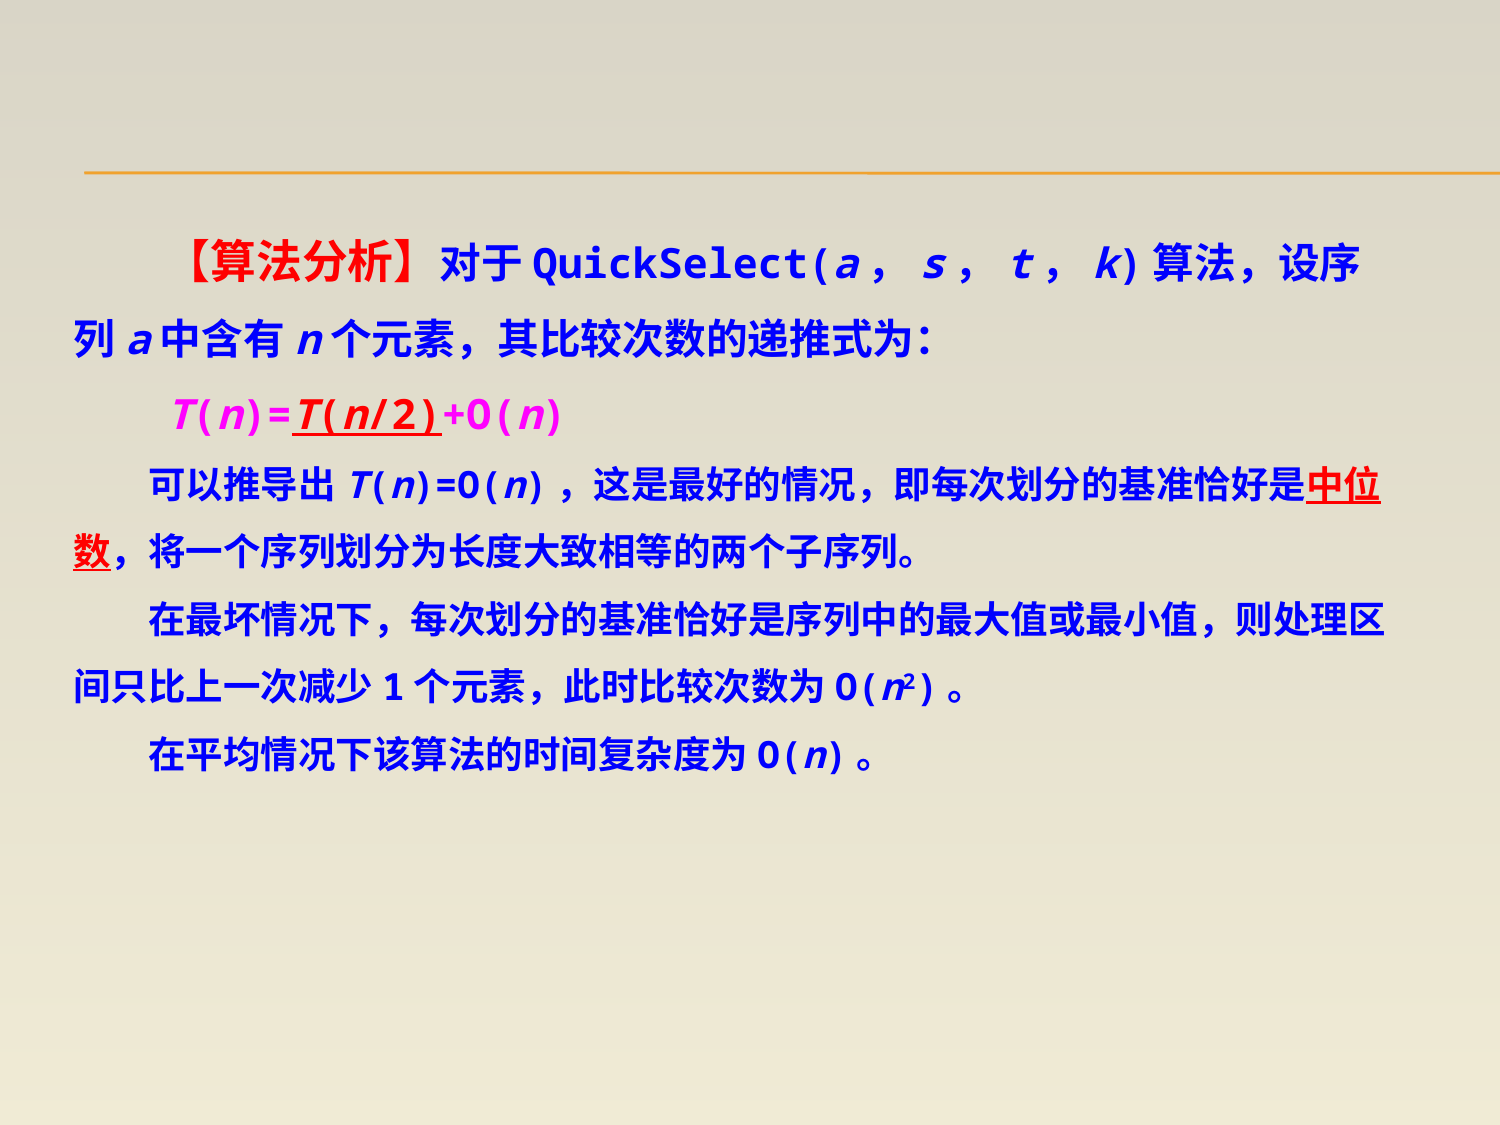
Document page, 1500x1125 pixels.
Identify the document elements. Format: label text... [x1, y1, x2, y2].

text_box 【算法分析】对于QuickSelect(a，s，t，k)算法，设序列a中含有n个元素，其比较次数的递推式为： T(n)=T(n/2)+O(n) 可以推导出T(n)=O(n)，这是最好的情况，即每次划分的基准恰好是中位数，将一个序列划分为长度大致相等的两个子序列。 在最坏情况下，每次划分的基准恰好是序列中的最大值或最小值，则处理区间只比上一次减少1个元素，此时比较次数为O(n2)。 在平均情况下该算法的时间复杂度为O(n)。 [58, 198, 1417, 783]
